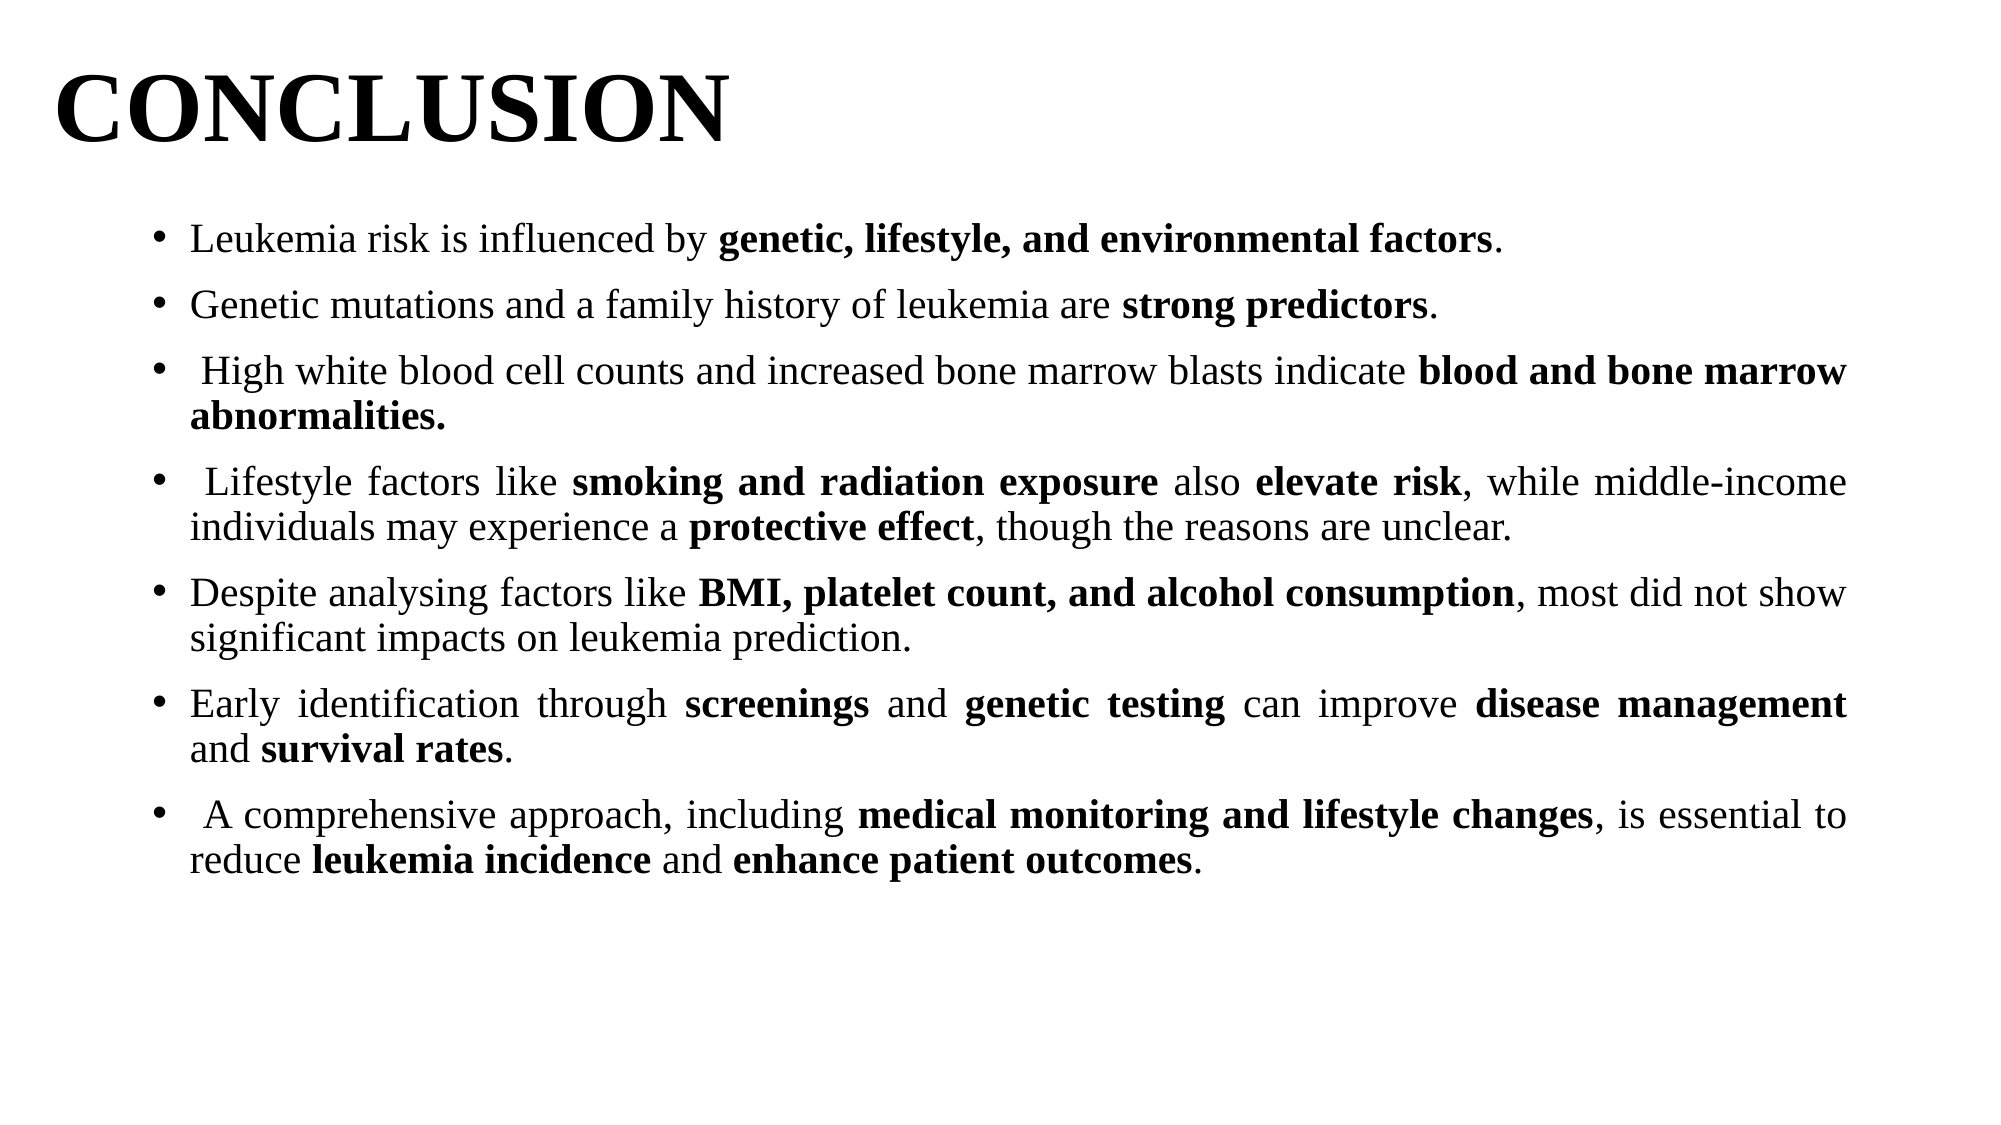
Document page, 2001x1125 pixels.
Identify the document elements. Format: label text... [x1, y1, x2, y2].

title CONCLUSION [38, 0, 1764, 218]
list Leukemia risk is influenced by genetic, lifestyle, and environmental factors. Genetic mutations and a family history of leukemia are strong predictors. High white blood cell counts and increased bone marrow blasts indicate blood and bone marrow abnormalities. Lifestyle factors like smoking and radiation exposure also elevate risk, while middle-income individuals may experience a protective effect, though the reasons are unclear. Despite analysing factors like BMI, platelet count, and alcohol consumption, most did not show significant impacts on leukemia prediction. Early identification through screenings and genetic testing can improve disease management and survival rates. A comprehensive approach, including medical monitoring and lifestyle changes, is essential to reduce leukemia incidence and enhance patient outcomes. [137, 208, 1863, 1014]
